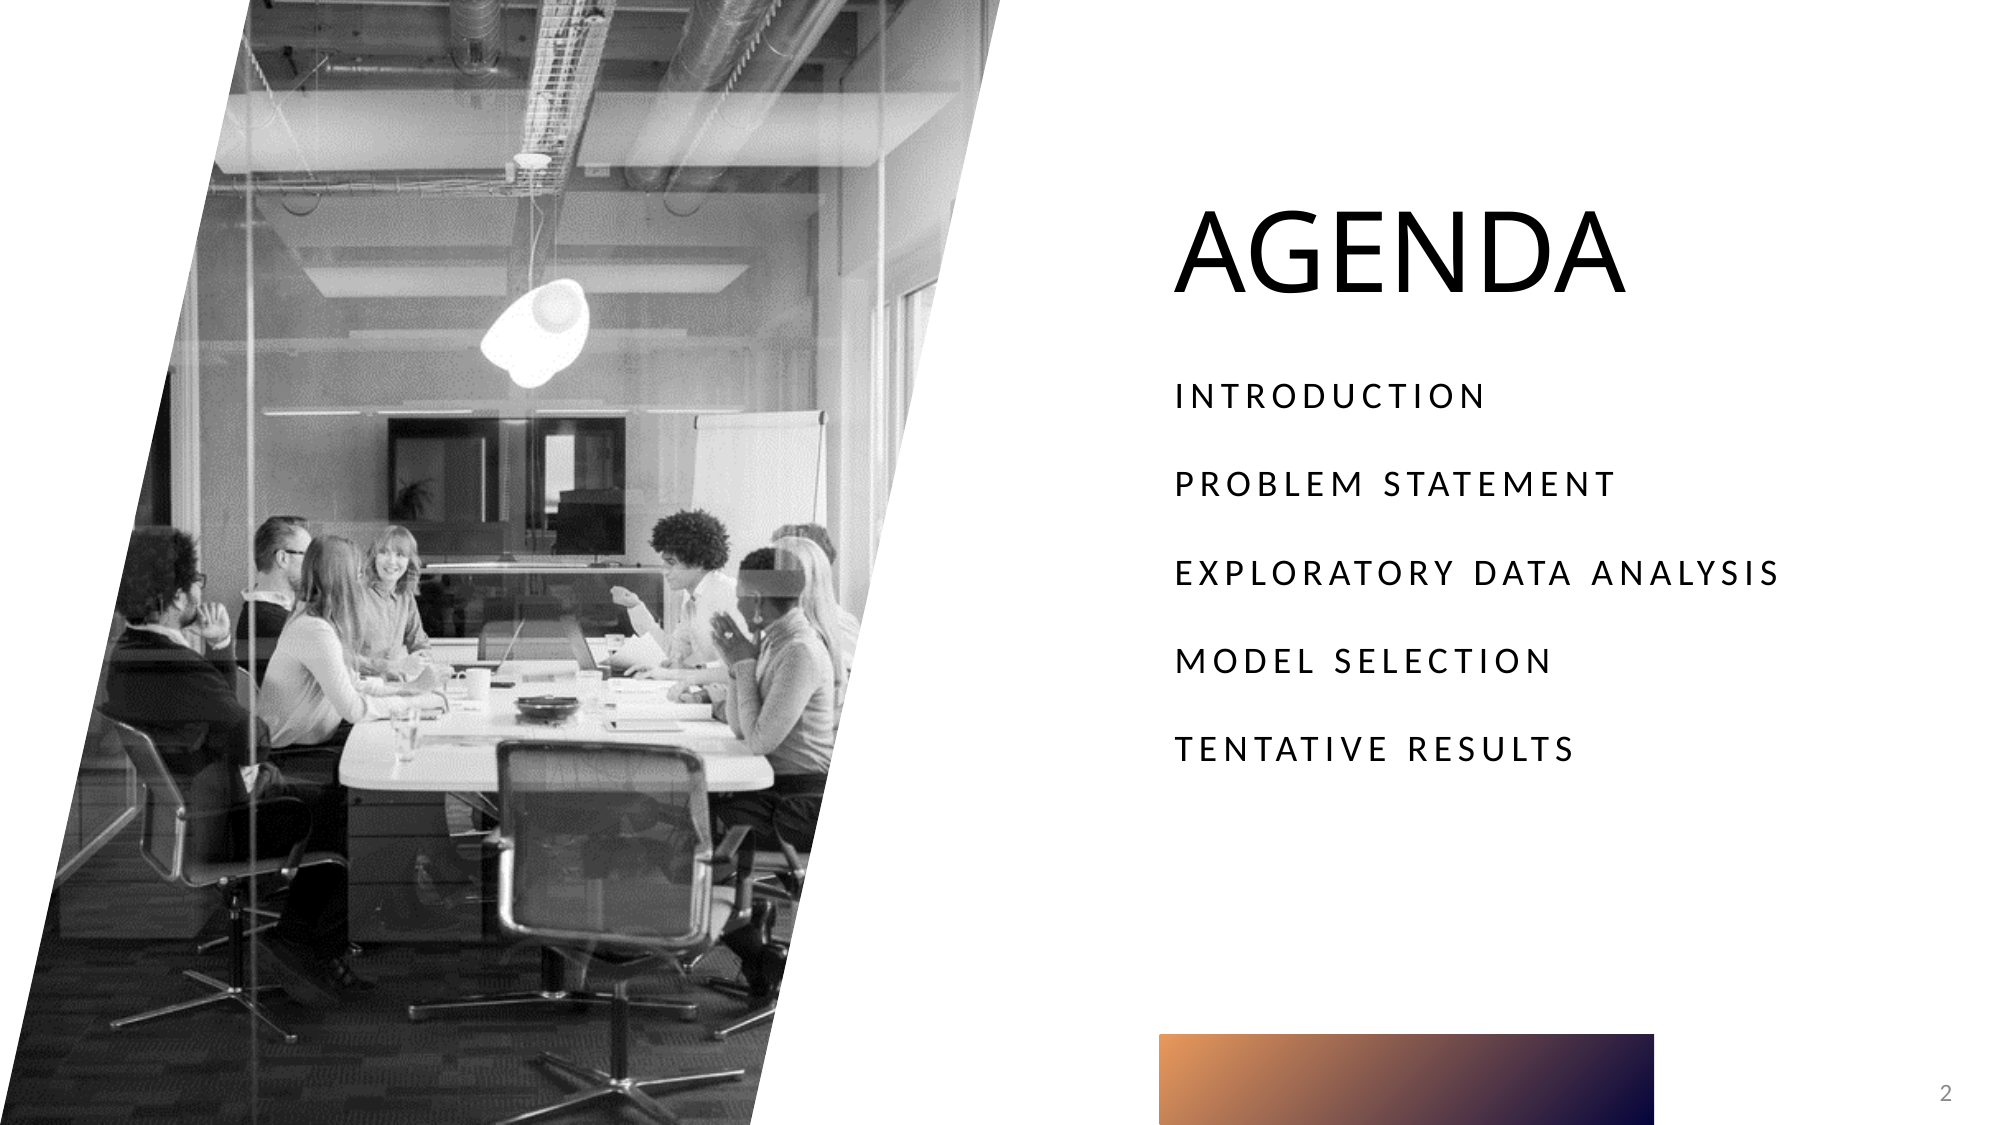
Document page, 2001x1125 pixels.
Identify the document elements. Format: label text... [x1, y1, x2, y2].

picture [0, 0, 1000, 1125]
title Agenda [1159, 105, 1955, 341]
list INTRODUCTION PROBLEM STATEMENT EXPLORATORY DATA ANALYSIS MODEL SELECTION TENTATIVE RESULTS [1159, 341, 1835, 965]
slide_number 2 [1894, 1061, 1968, 1121]
